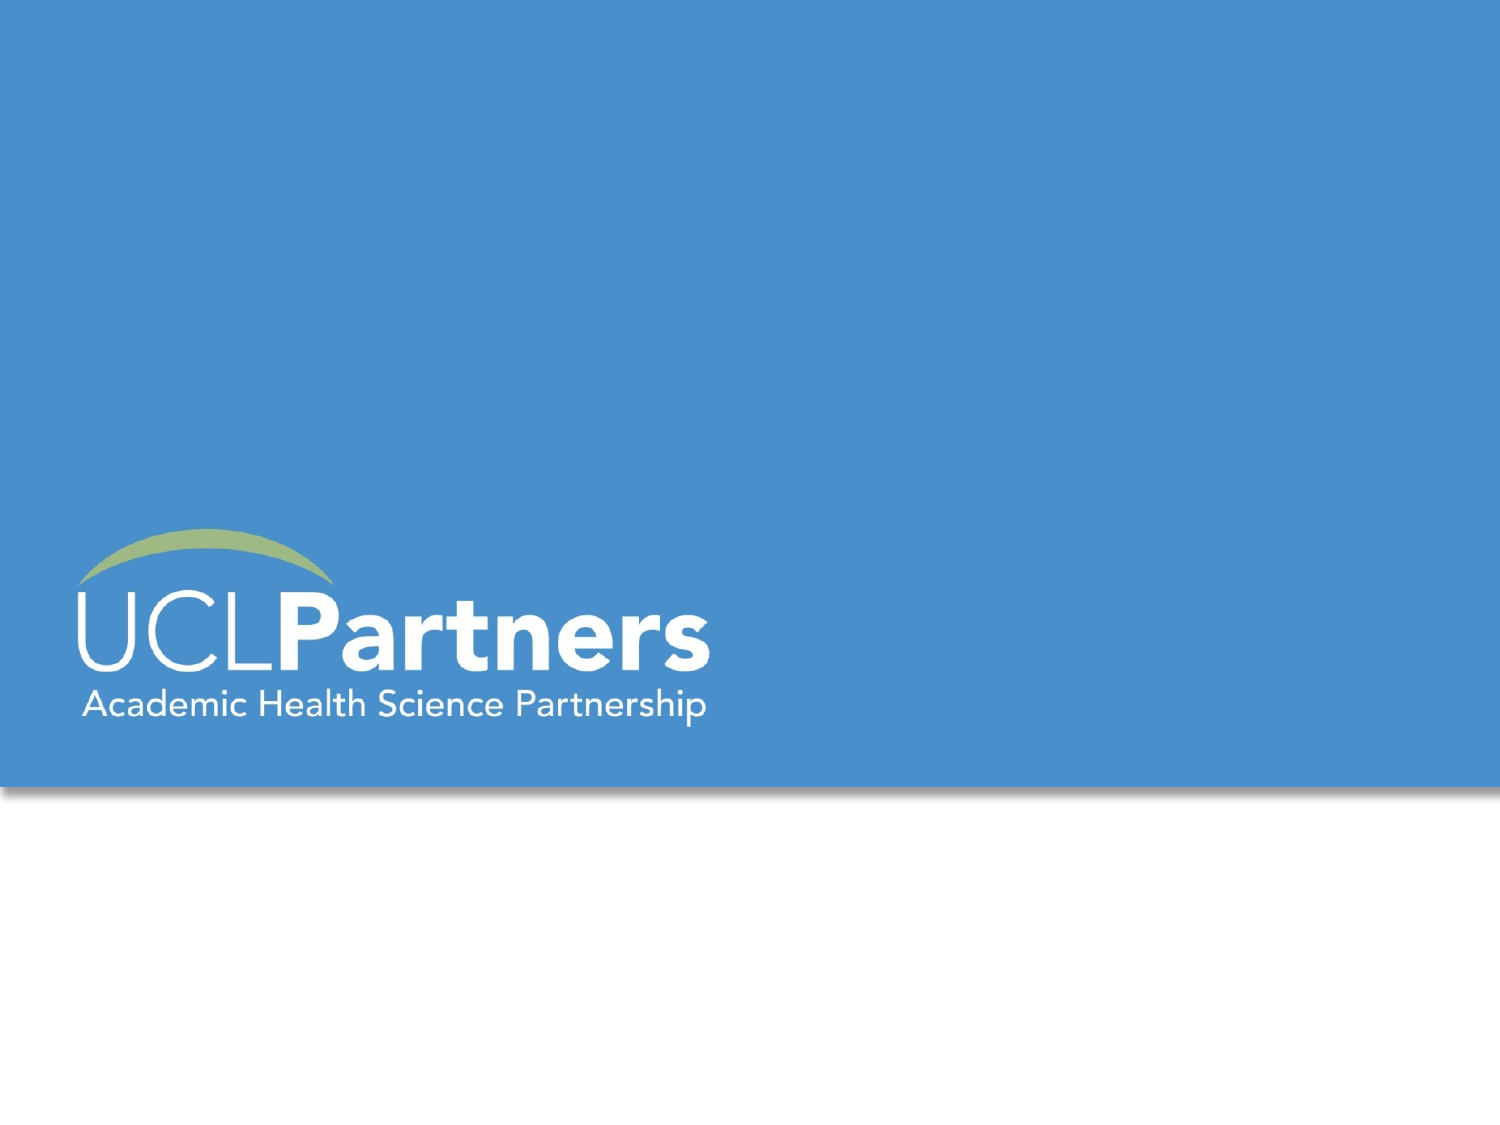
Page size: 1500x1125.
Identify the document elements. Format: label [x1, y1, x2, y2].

picture [0, 0, 1500, 787]
